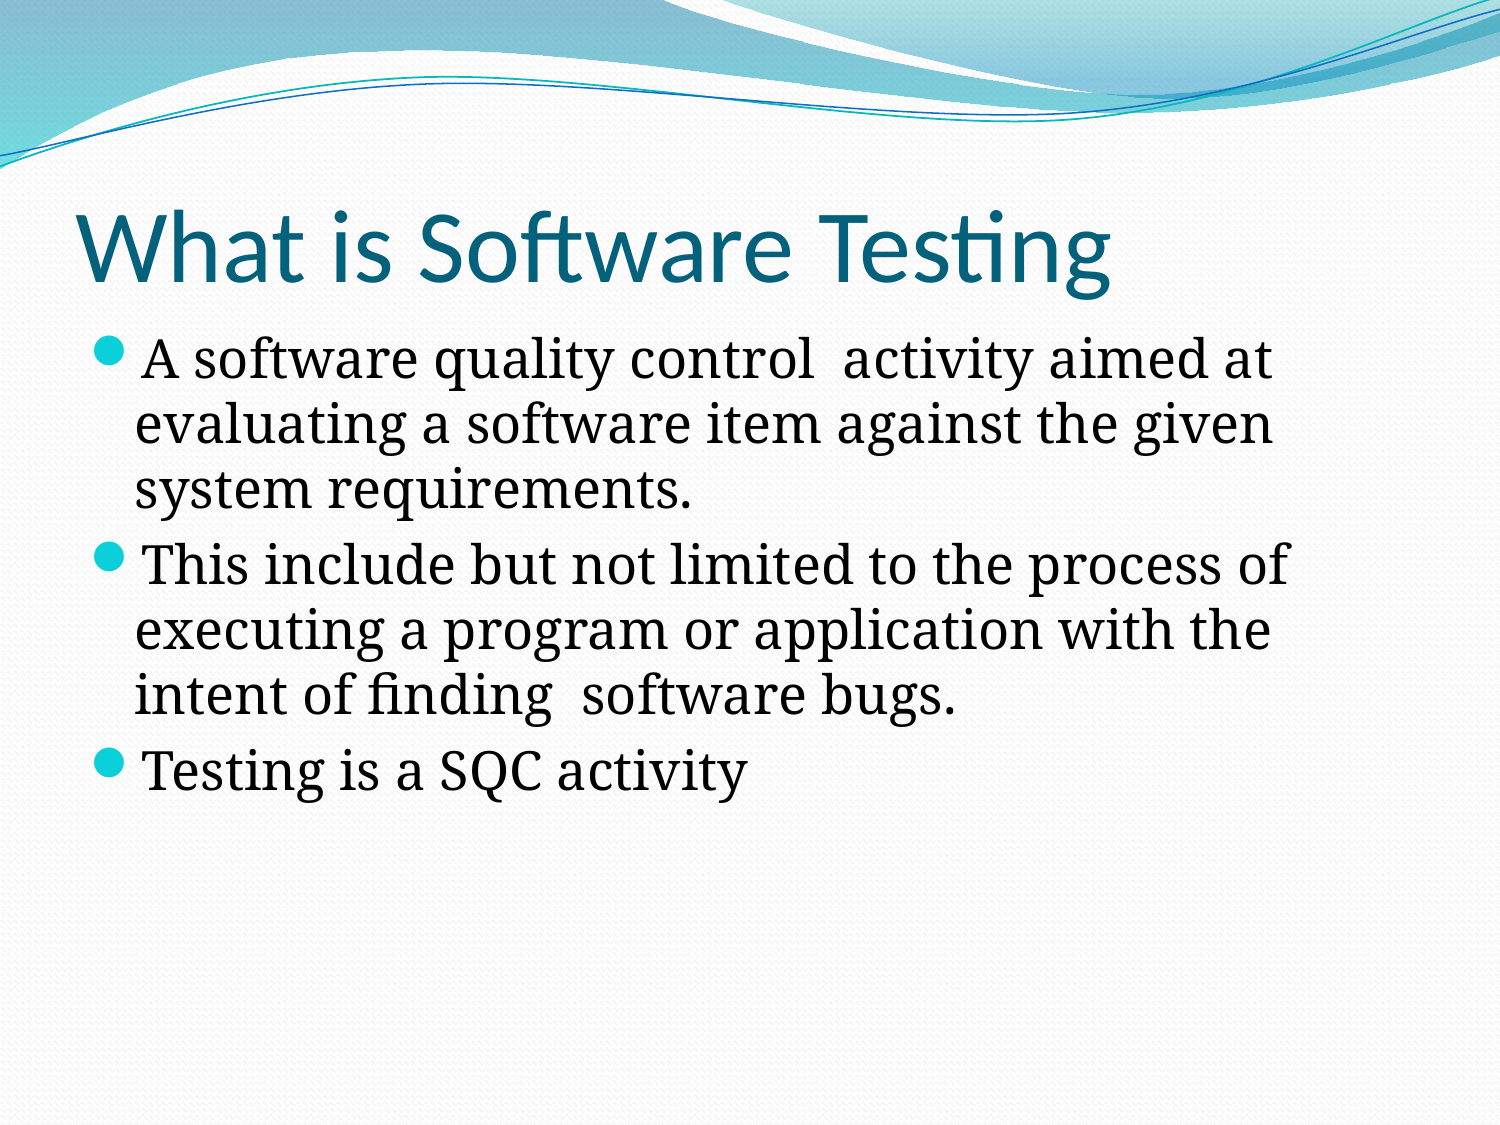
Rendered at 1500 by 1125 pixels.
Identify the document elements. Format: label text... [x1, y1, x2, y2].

list A software quality control activity aimed at evaluating a software item against the given system requirements. This include but not limited to the process of executing a program or application with the intent of finding software bugs. Testing is a SQC activity [75, 317, 1425, 1038]
title What is Software Testing [75, 115, 1425, 303]
